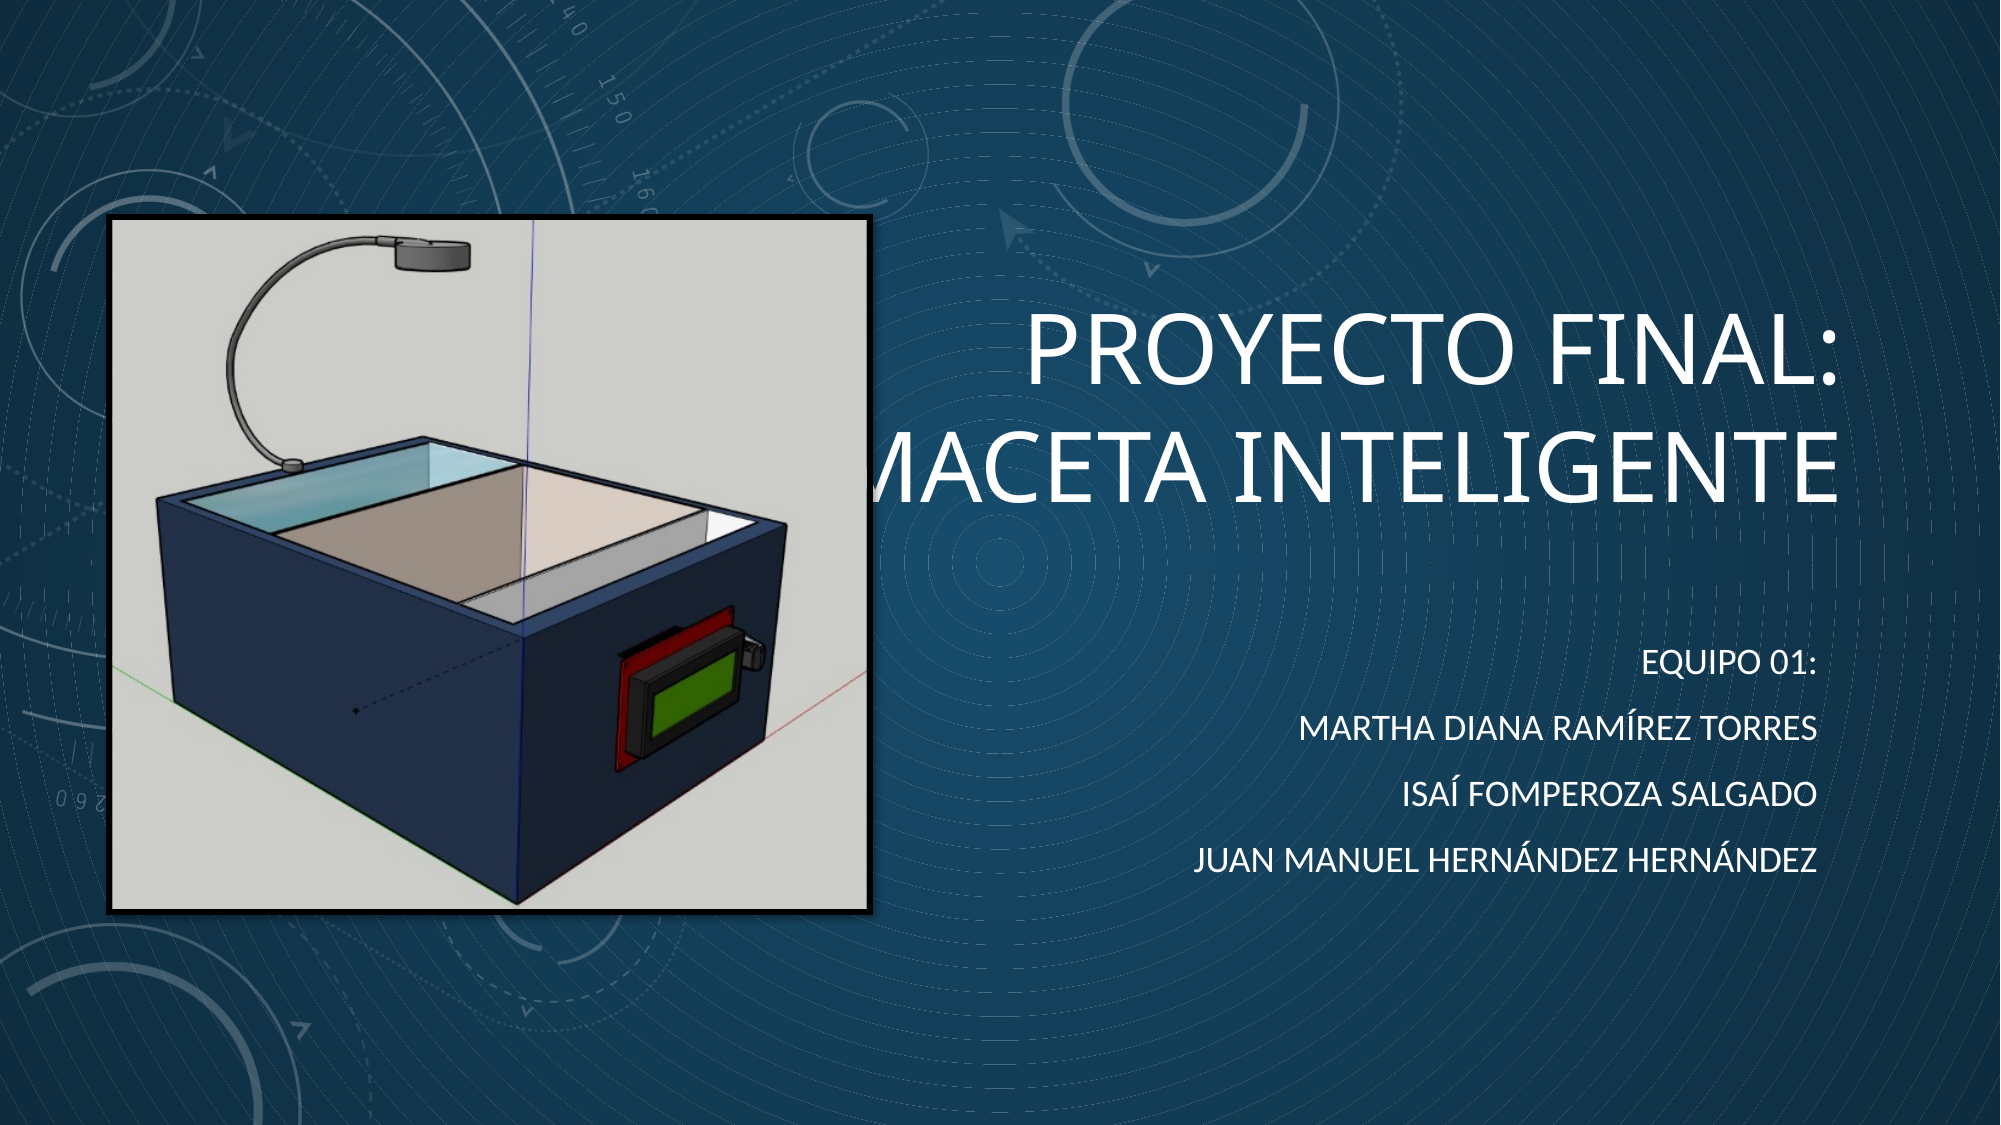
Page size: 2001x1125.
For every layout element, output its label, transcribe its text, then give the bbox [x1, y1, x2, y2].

title Proyecto final: maceta inteligente [434, 132, 1859, 530]
picture [0, 0, 2000, 1125]
subtitle Equipo 01: Martha Diana Ramírez torres Isaí fomperoza salgado Juan Manuel Hernández Hernández [882, 629, 1833, 913]
